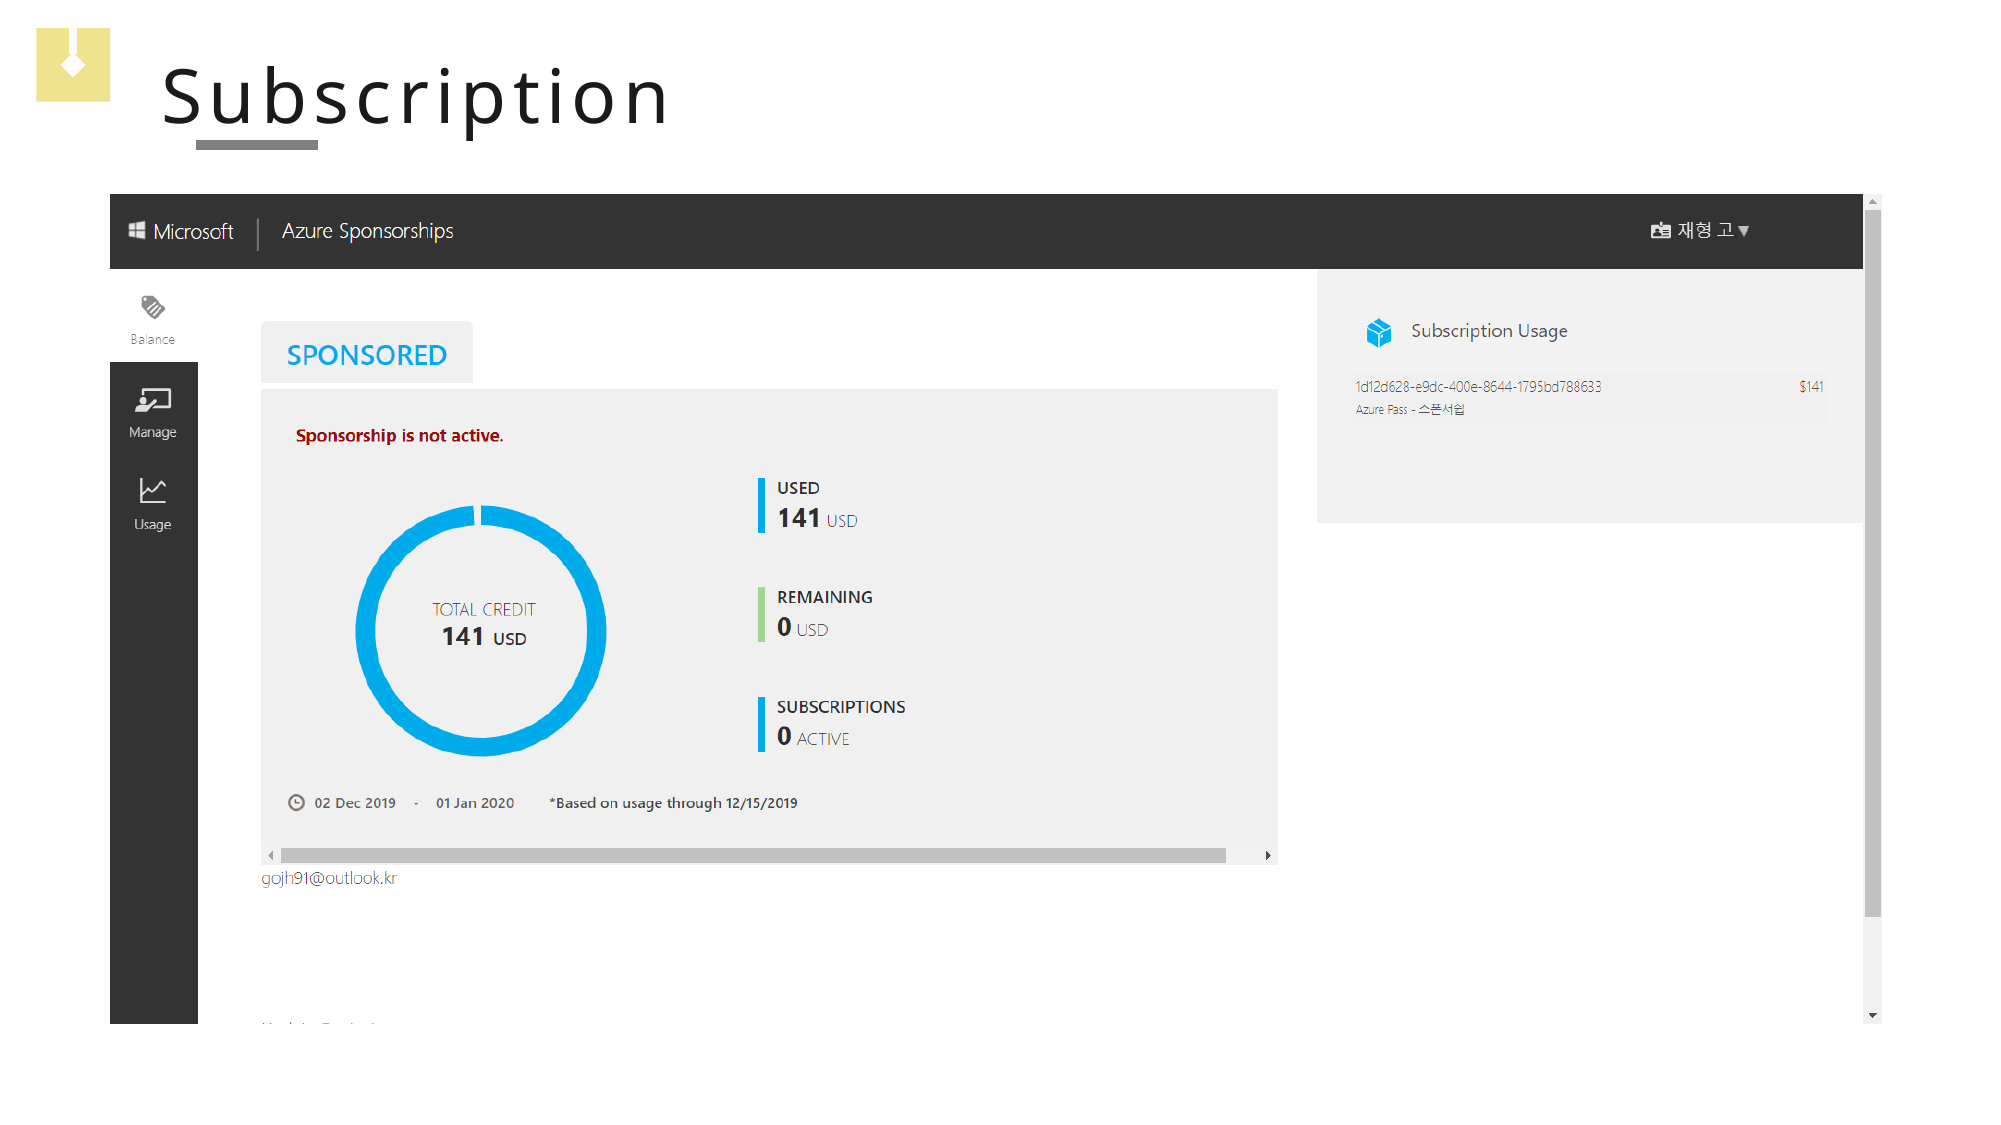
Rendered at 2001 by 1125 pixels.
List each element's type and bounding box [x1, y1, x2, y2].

text_box [36, 28, 111, 102]
picture [110, 194, 1882, 1024]
text_box [146, 0, 866, 146]
